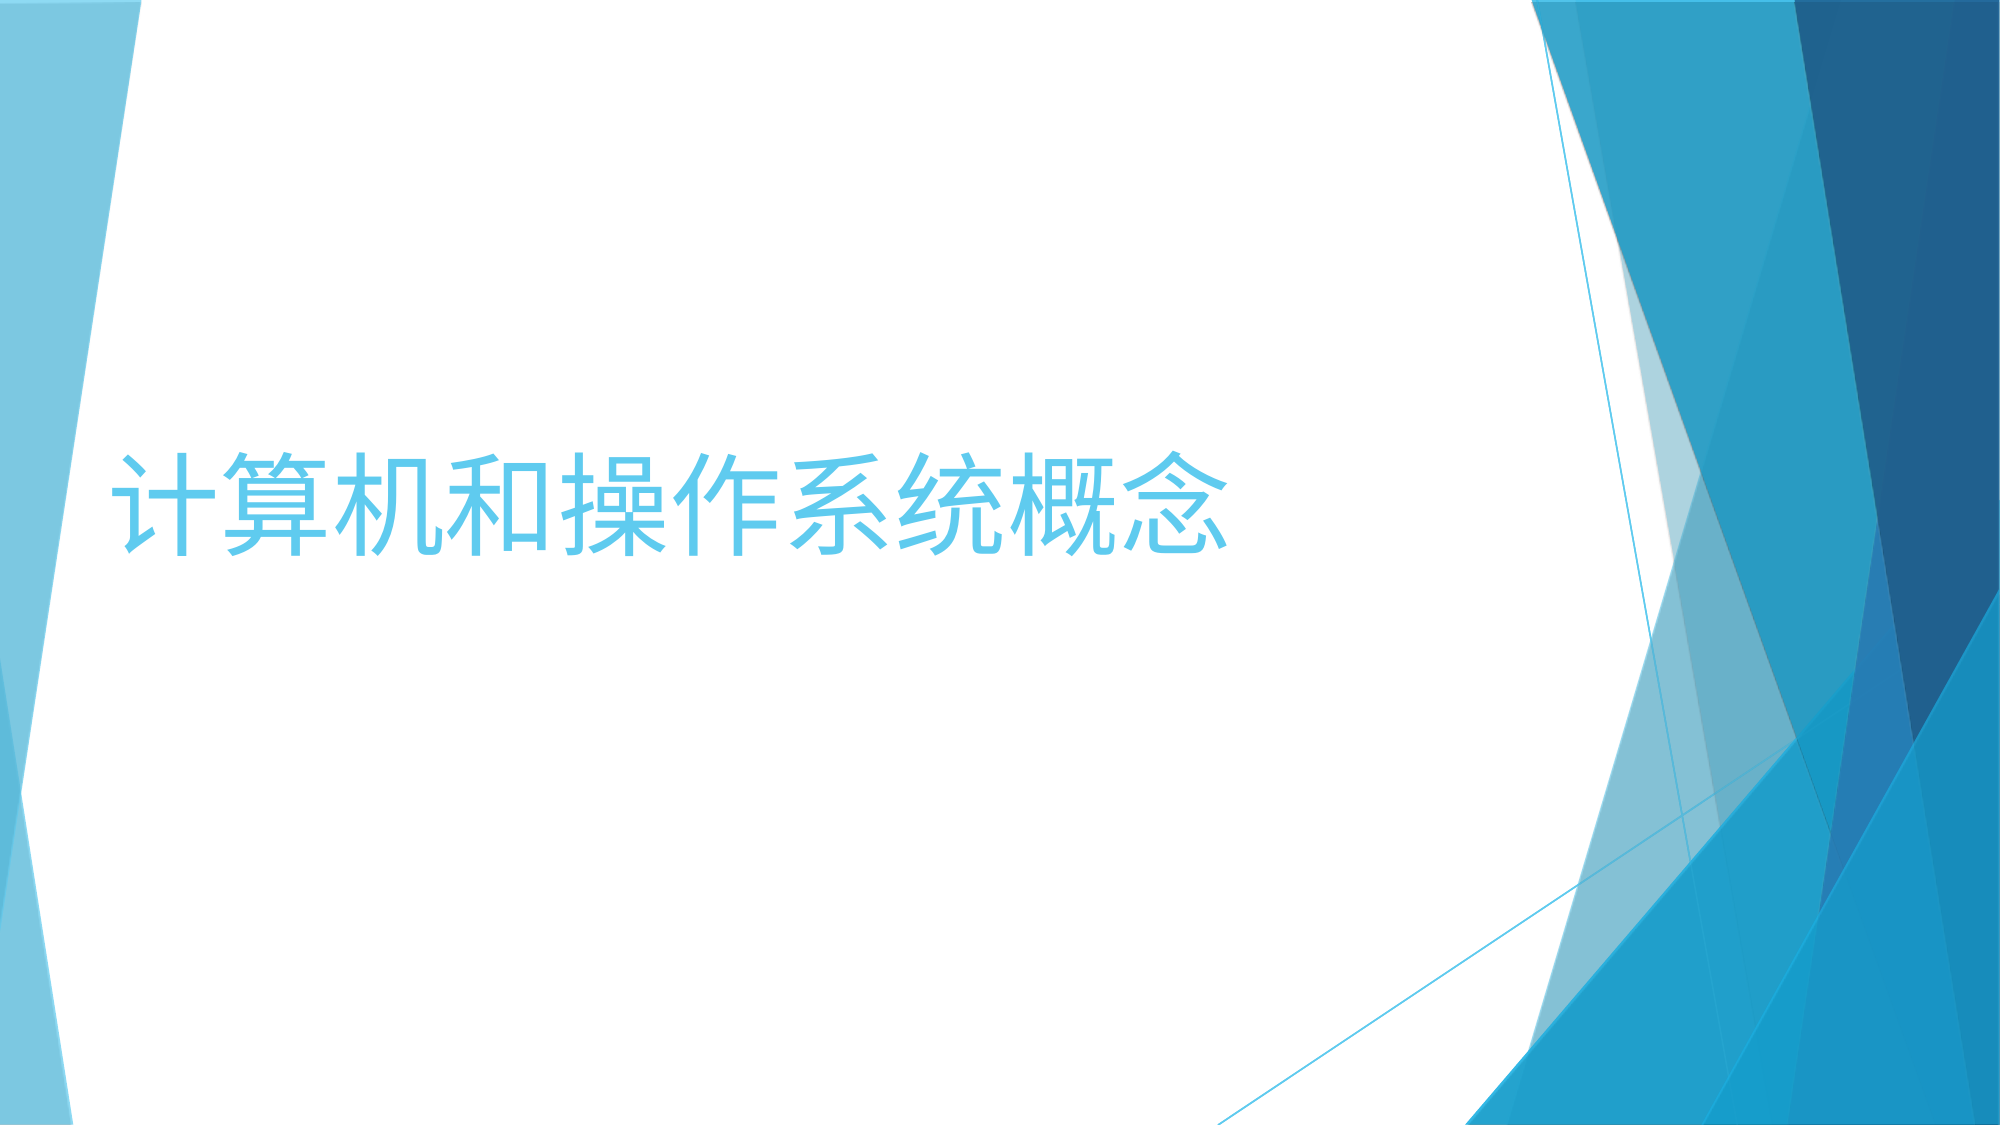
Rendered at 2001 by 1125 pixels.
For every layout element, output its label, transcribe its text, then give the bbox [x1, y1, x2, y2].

text_box 计算机和操作系统概念 [92, 414, 1608, 578]
